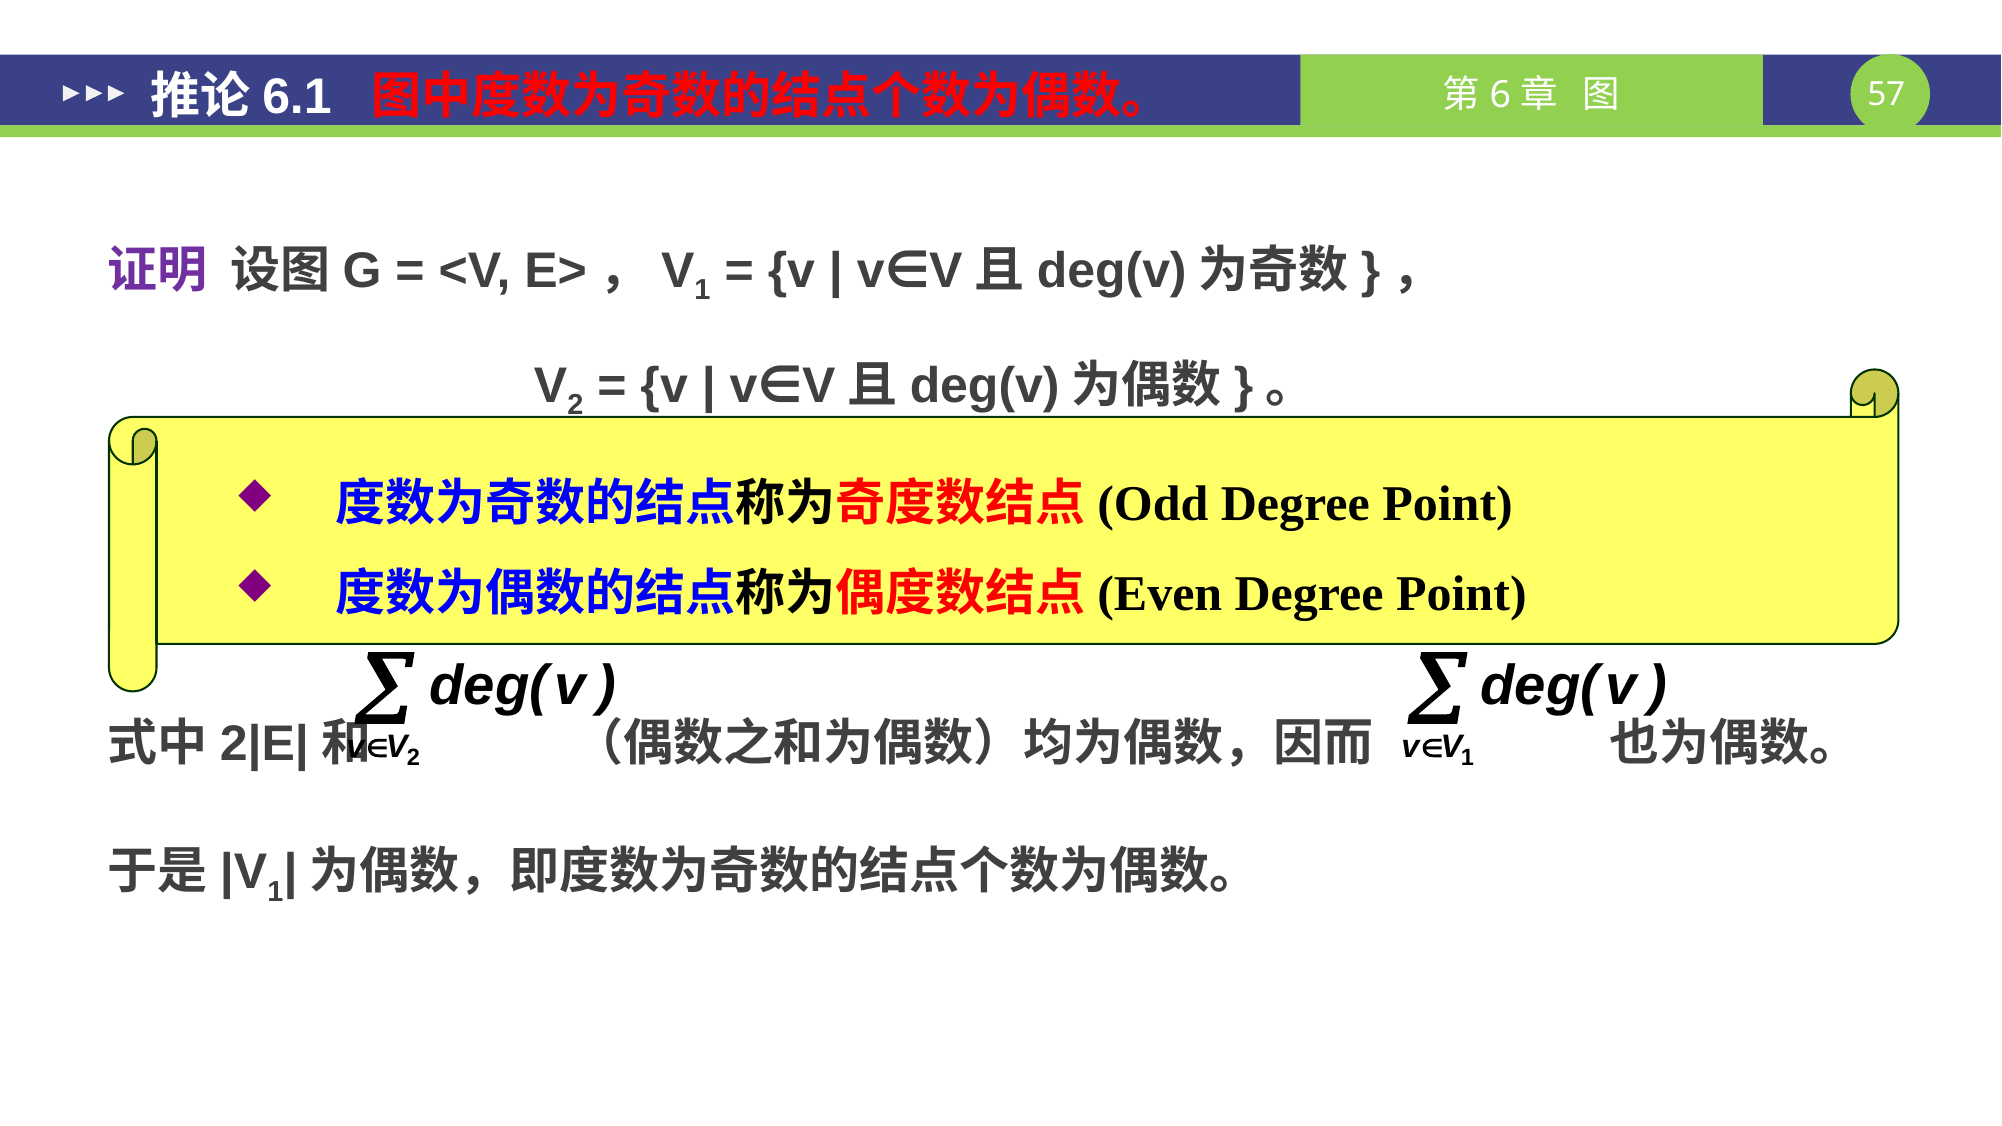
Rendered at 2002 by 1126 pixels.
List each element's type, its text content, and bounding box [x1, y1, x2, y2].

list 证明 设图G = <V, E>，V1 = {v | v∈V且deg(v)为奇数}， V2 = {v | v∈V且deg(v)为偶数}。 显然，V1∩V2 = Φ，且V1∪V2 = V，于是 ， 式中2|E|和 （偶数之和为偶数）均为偶数，因而 也为偶数。于是|V1|为偶数，即度数为奇数的结点个数为偶数。 [87, 192, 1915, 1096]
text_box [1394, 642, 1676, 780]
title 推论6.1 图中度数为奇数的结点个数为偶数。 [130, 25, 1883, 161]
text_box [400, 506, 1479, 644]
text_box 度数为奇数的结点称为奇度数结点(Odd Degree Point) 度数为偶数的结点称为偶度数结点(Even Degree Point) [108, 369, 1899, 692]
text_box [134, 313, 1899, 416]
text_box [339, 642, 626, 780]
